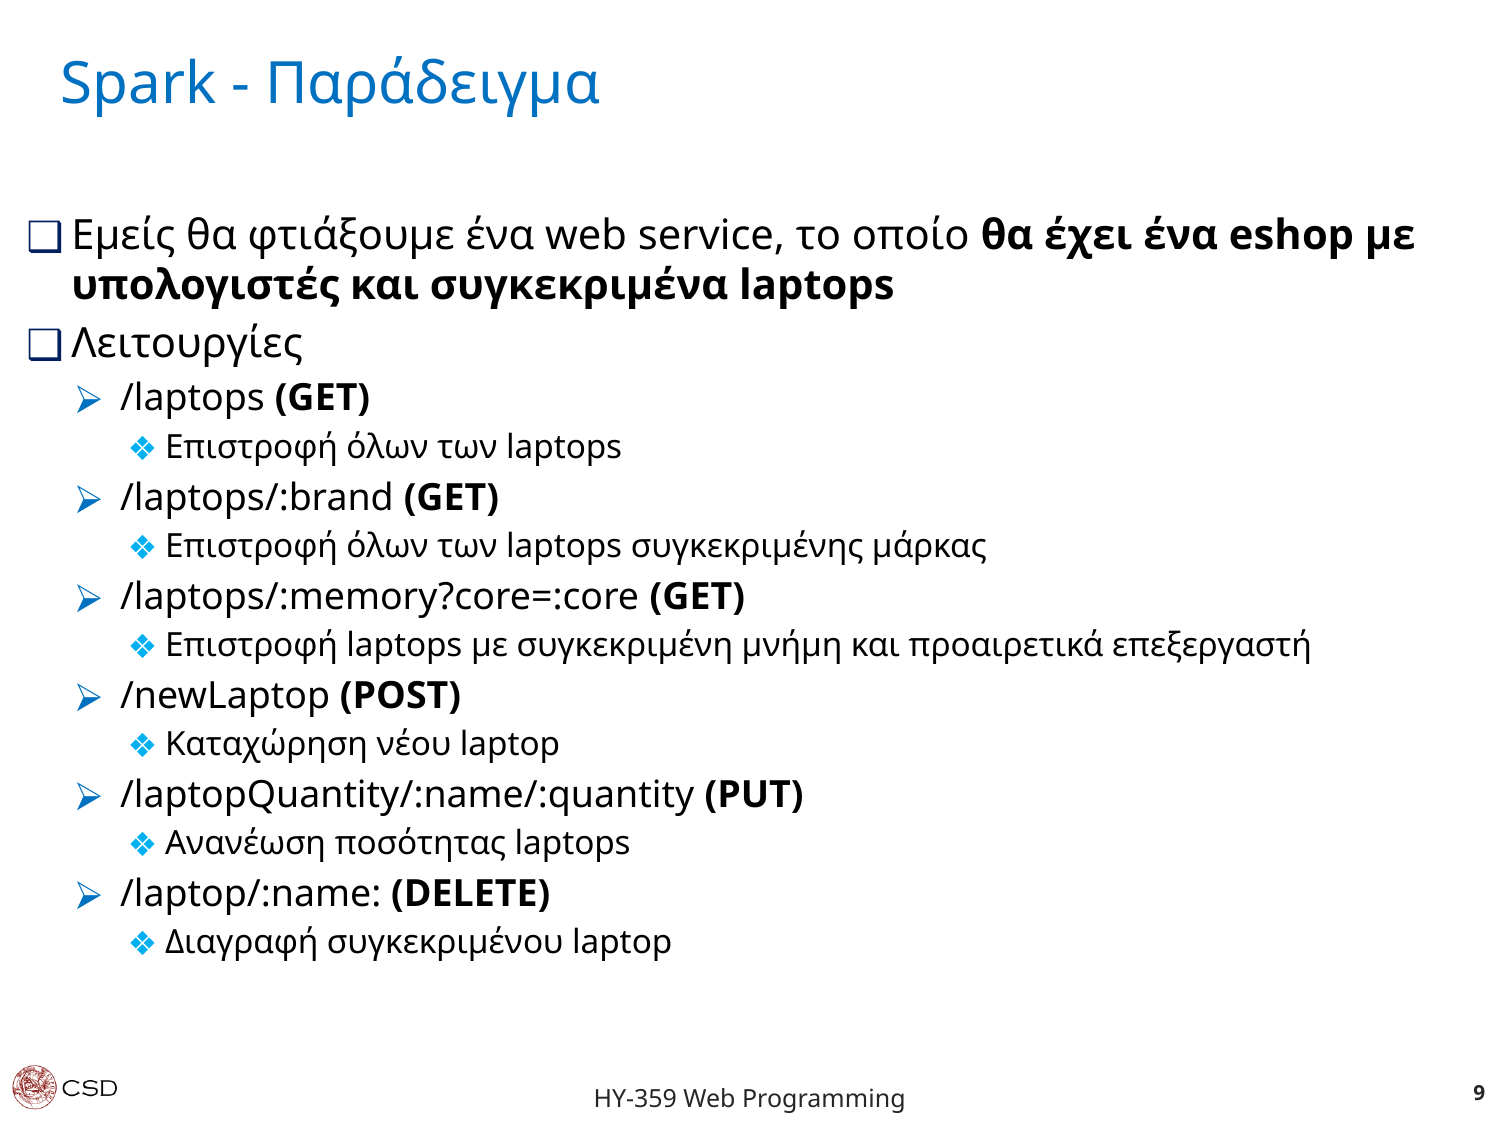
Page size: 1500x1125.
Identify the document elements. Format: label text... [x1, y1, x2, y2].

picture [8, 1061, 122, 1113]
text_box Spark - Παράδειγμα [45, 37, 1458, 144]
text_box Εμείς θα φτιάξουμε ένα web service, το οποίο θα έχει ένα eshop με υπολογιστές και συγκεκριμένα laptops Λειτουργίες /laptops (GET) Επιστροφή όλων των laptops /laptops/:brand (GET) Επιστροφή όλων των laptops συγκεκριμένης μάρκας /laptops/:memory?core=:core (GET) Επιστροφή laptops με συγκεκριμένη μνήμη και προαιρετικά επεξεργαστή /newLaptop (POST) Καταχώρηση νέου laptop /laptopQuantity/:name/:quantity (PUT) Ανανέωση ποσότητας laptops /laptop/:name: (DELETE) Διαγραφή συγκεκριμένου laptop [0, 200, 1477, 1051]
slide_number ‹#› [1418, 1064, 1500, 1124]
text_box [23, 175, 1500, 1027]
